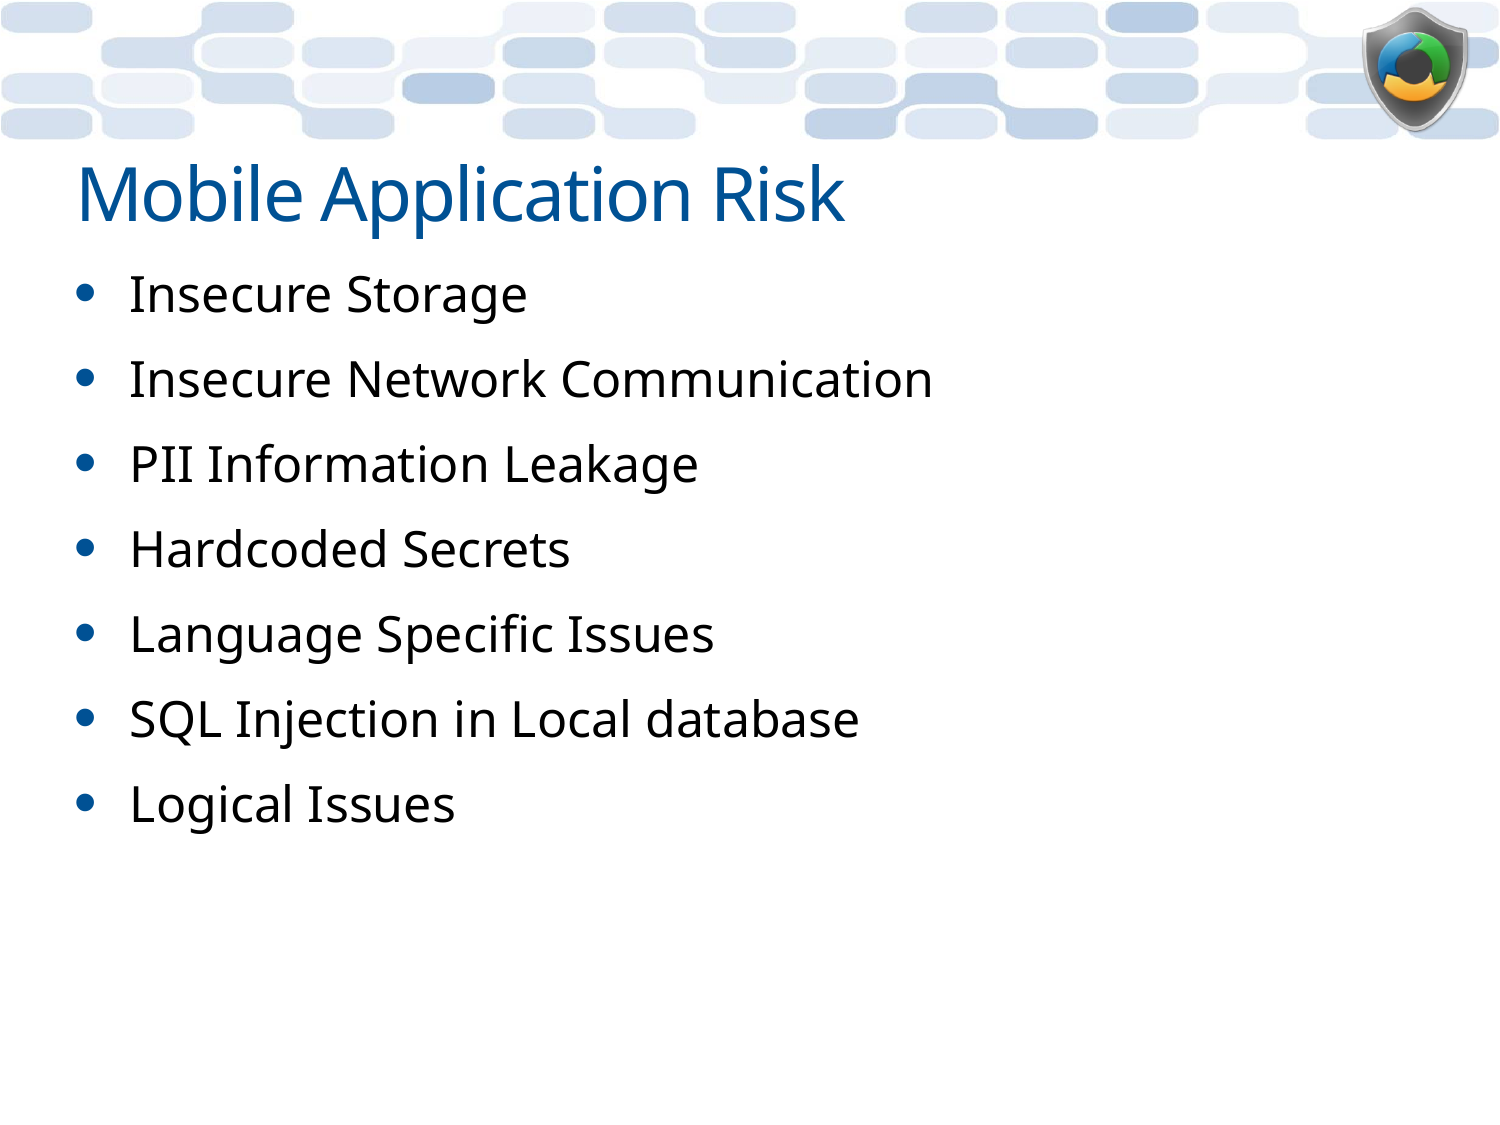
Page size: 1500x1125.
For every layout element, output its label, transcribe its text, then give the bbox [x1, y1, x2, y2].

picture [0, 0, 1500, 140]
list Insecure Storage Insecure Network Communication PII Information Leakage Hardcoded Secrets Language Specific Issues SQL Injection in Local database Logical Issues [73, 262, 1424, 959]
title Mobile Application Risk [75, 146, 1425, 238]
